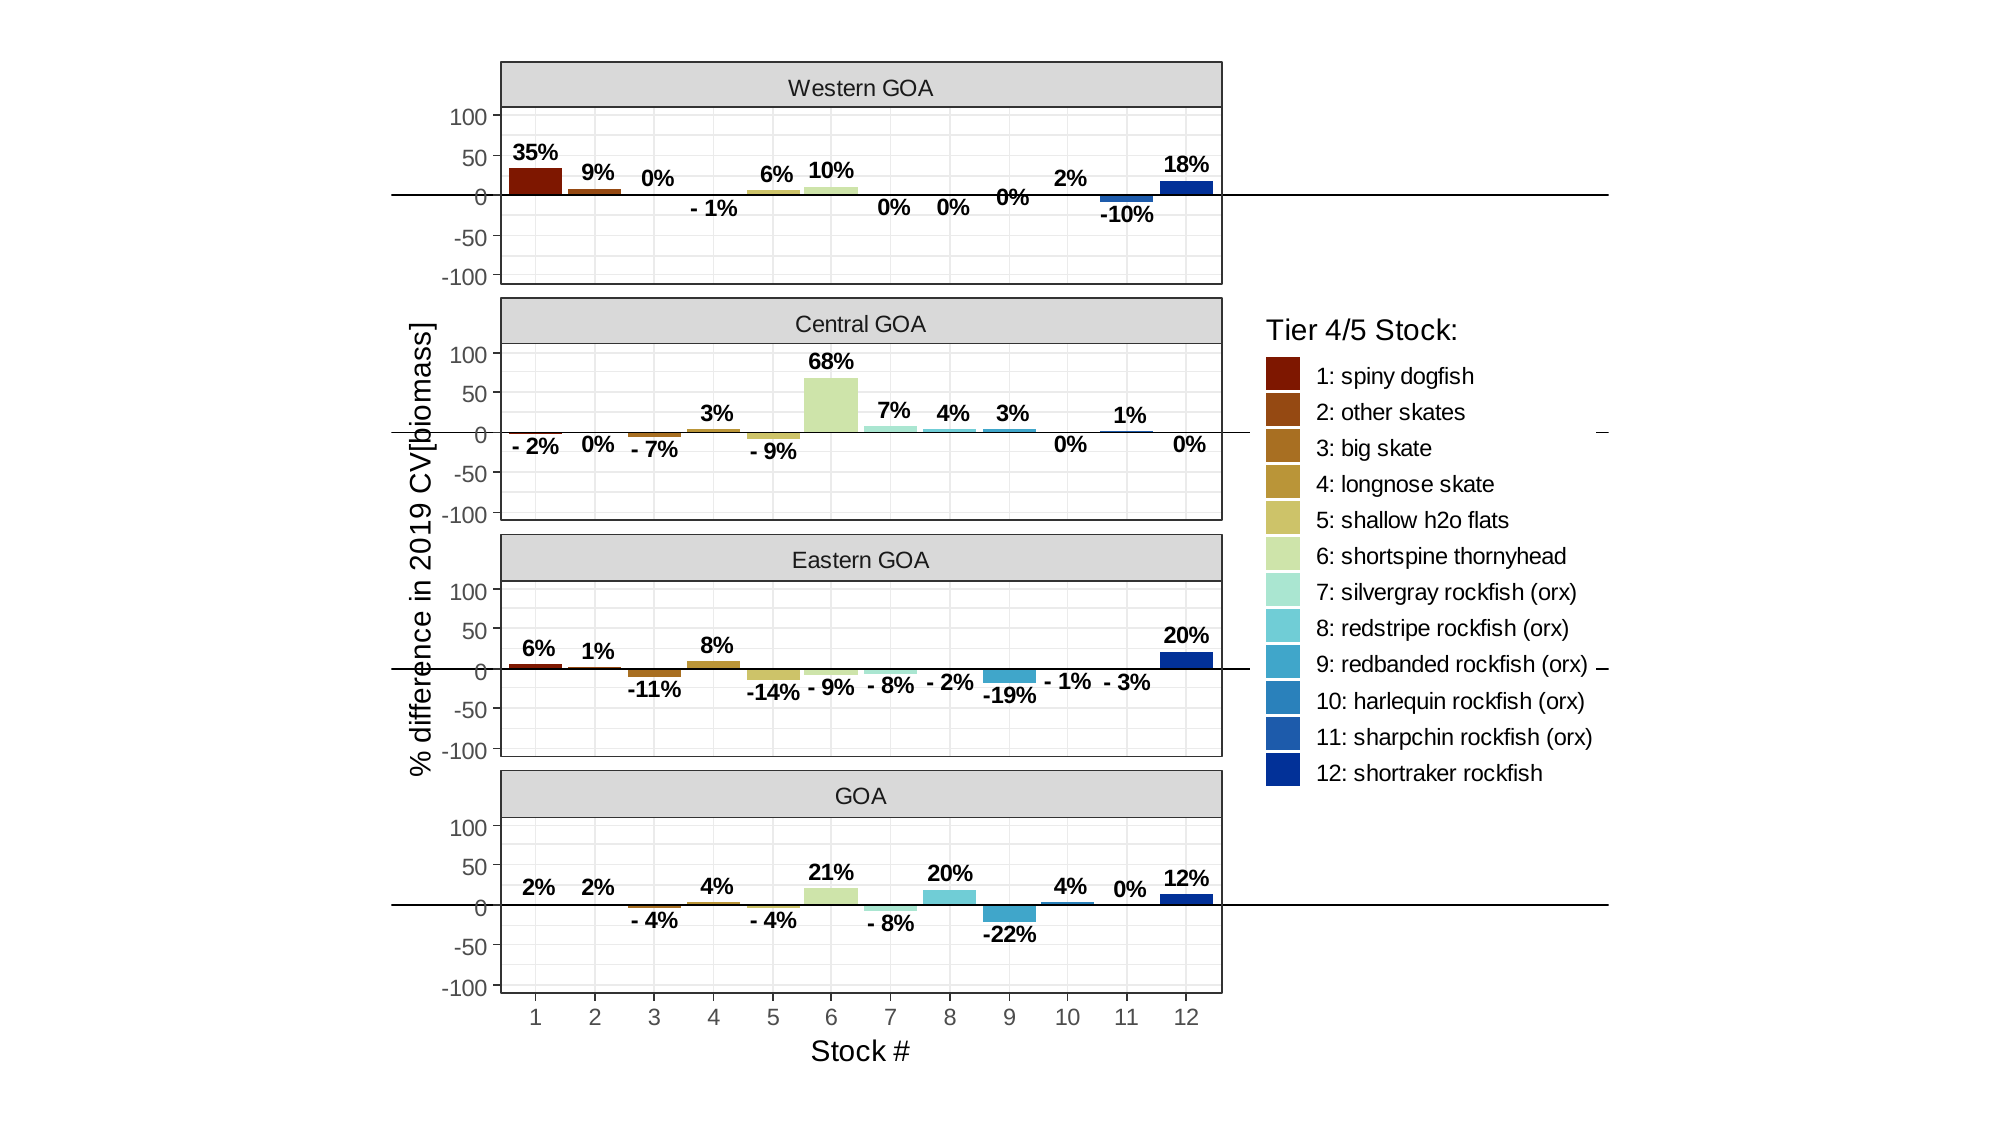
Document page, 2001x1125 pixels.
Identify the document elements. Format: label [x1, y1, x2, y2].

picture [391, 47, 1609, 1078]
